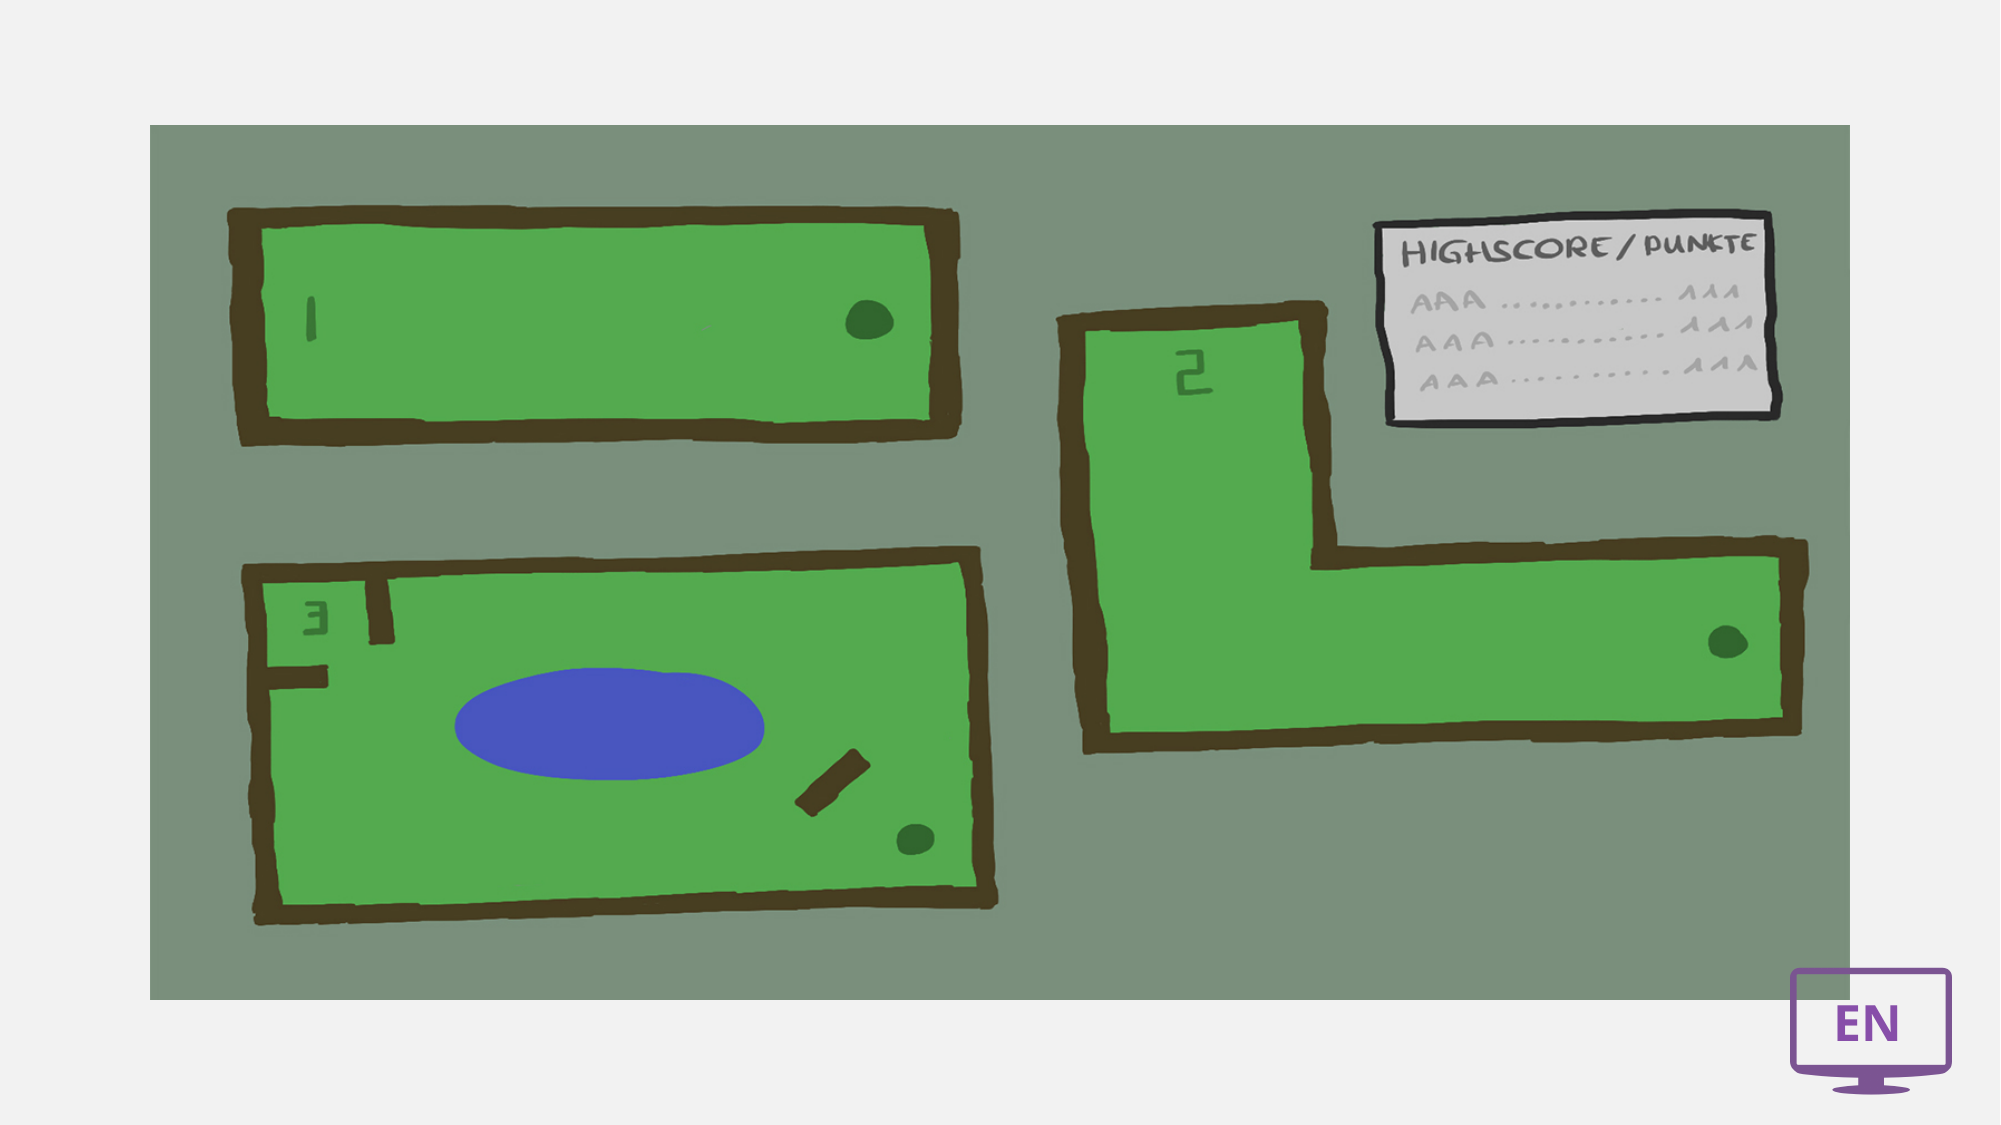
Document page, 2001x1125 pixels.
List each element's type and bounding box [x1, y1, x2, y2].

picture [1790, 950, 1952, 1112]
list [150, 125, 1850, 1000]
